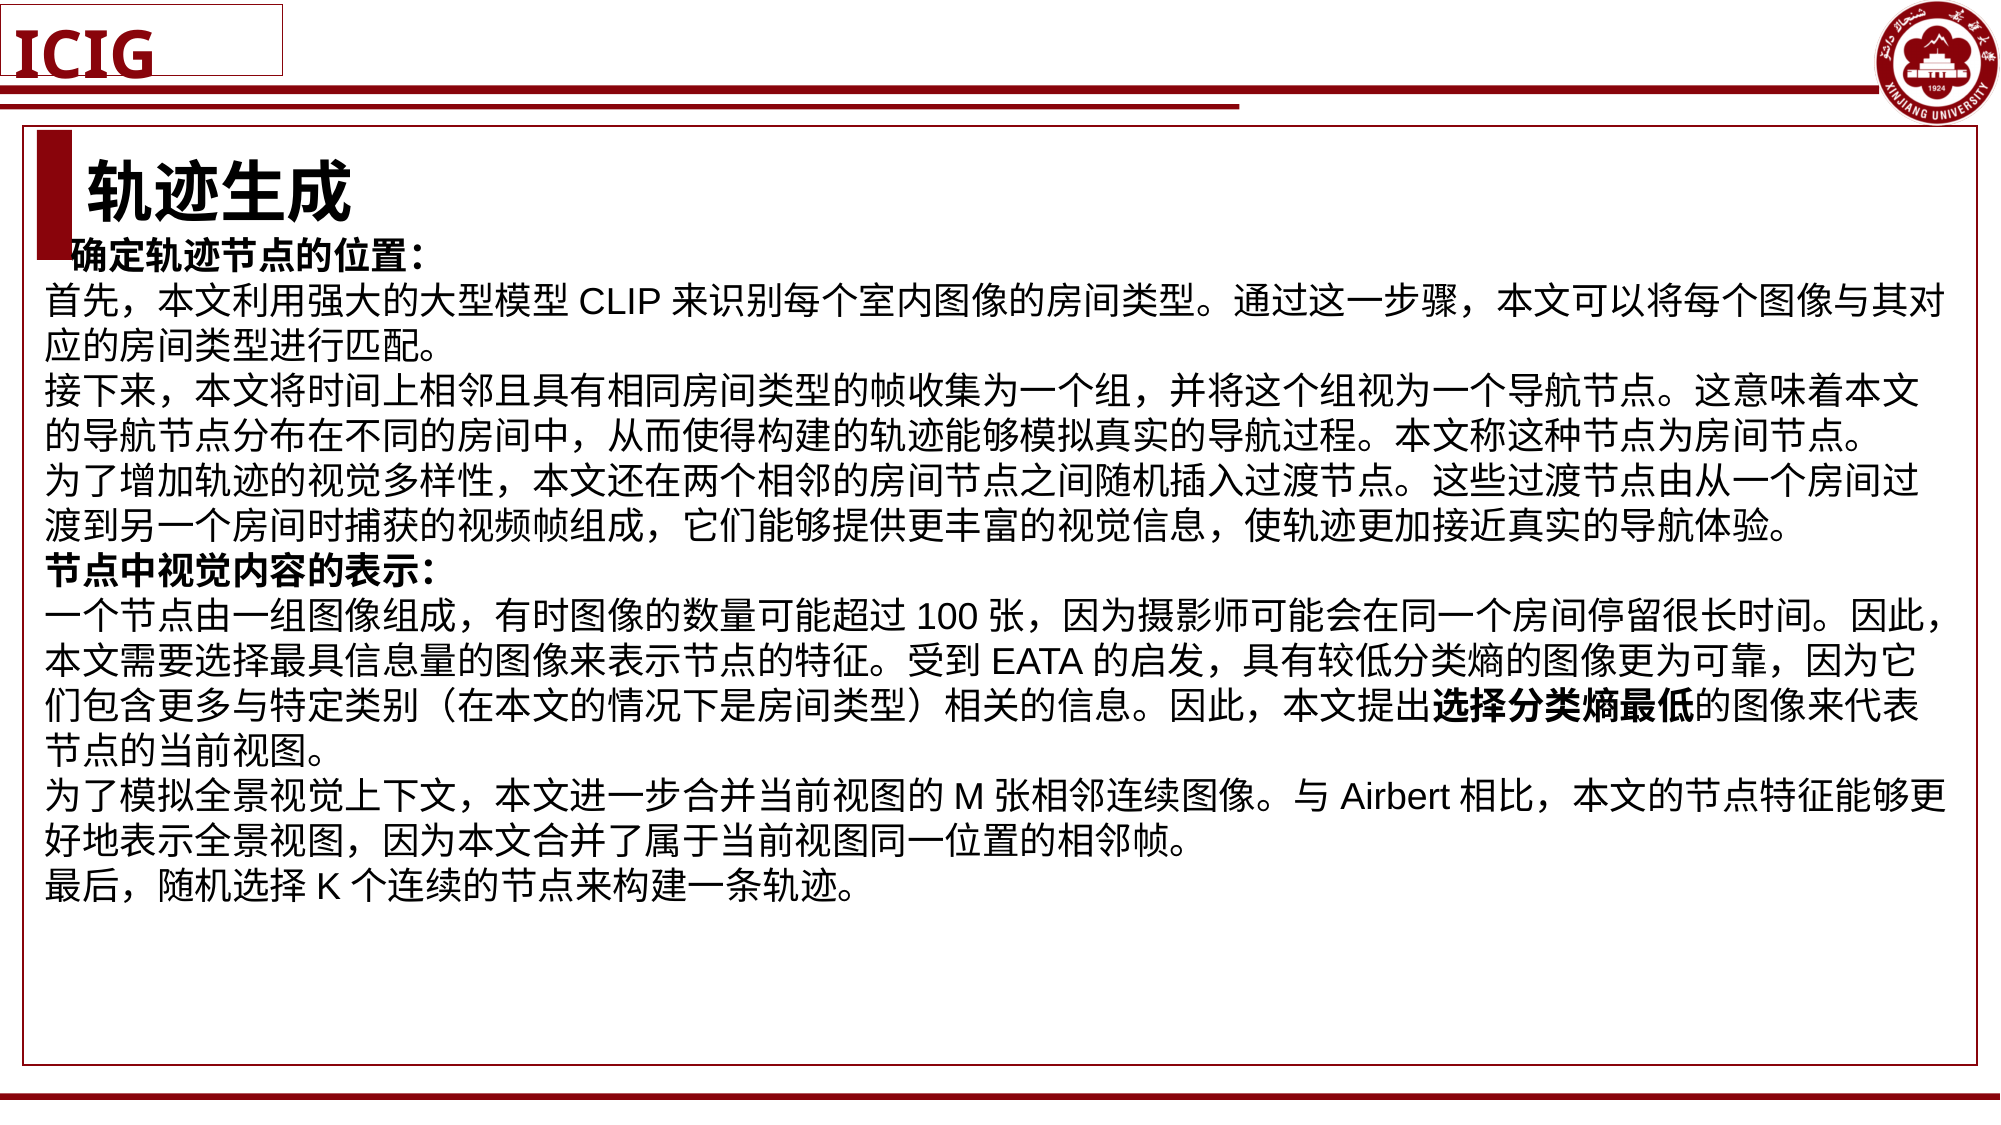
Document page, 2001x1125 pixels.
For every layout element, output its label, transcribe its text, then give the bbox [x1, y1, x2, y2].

text_box [0, 1093, 2000, 1100]
text_box [36, 129, 73, 224]
text_box ICIG [0, 4, 283, 76]
text_box [22, 125, 1978, 1066]
picture [1874, 0, 2000, 126]
text_box 确定轨迹节点的位置： 首先，本文利用强大的大型模型CLIP来识别每个室内图像的房间类型。通过这一步骤，本文可以将每个图像与其对应的房间类型进行匹配。 接下来，本文将时间上相邻且具有相同房间类型的帧收集为一个组，并将这个组视为一个导航节点。这意味着本文的导航节点分布在不同的房间中，从而使得构建的轨迹能够模拟真实的导航过程。本文称这种节点为房间节点。 为了增加轨迹的视觉多样性，本文还在两个相邻的房间节点之间随机插入过渡节点。这些过渡节点由从一个房间过渡到另一个房间时捕获的视频帧组成，它们能够提供更丰富的视觉信息，使轨迹更加接近真实的导航体验。 节点中视觉内容的表示： 一个节点由一组图像组成，有时图像的数量可能超过100张，因为摄影师可能会在同一个房间停留很长时间。因此，本文需要选择最具信息量的图像来表示节点的特征。受到EATA的启发，具有较低分类熵的图像更为可靠，因为它们包含更多与特定类别（在本文的情况下是房间类型）相关的信息。因此，本文提出选择分类熵最低的图像来代表节点的当前视图。 为了模拟全景视觉上下文，本文进一步合并当前视图的M张相邻连续图像。与Airbert相比，本文的节点特征能够更好地表示全景视图，因为本文合并了属于当前视图同一位置的相邻帧。 最后，随机选择K个连续的节点来构建一条轨迹。 [30, 224, 1970, 1042]
text_box [0, 104, 1240, 110]
text_box [0, 85, 1874, 95]
